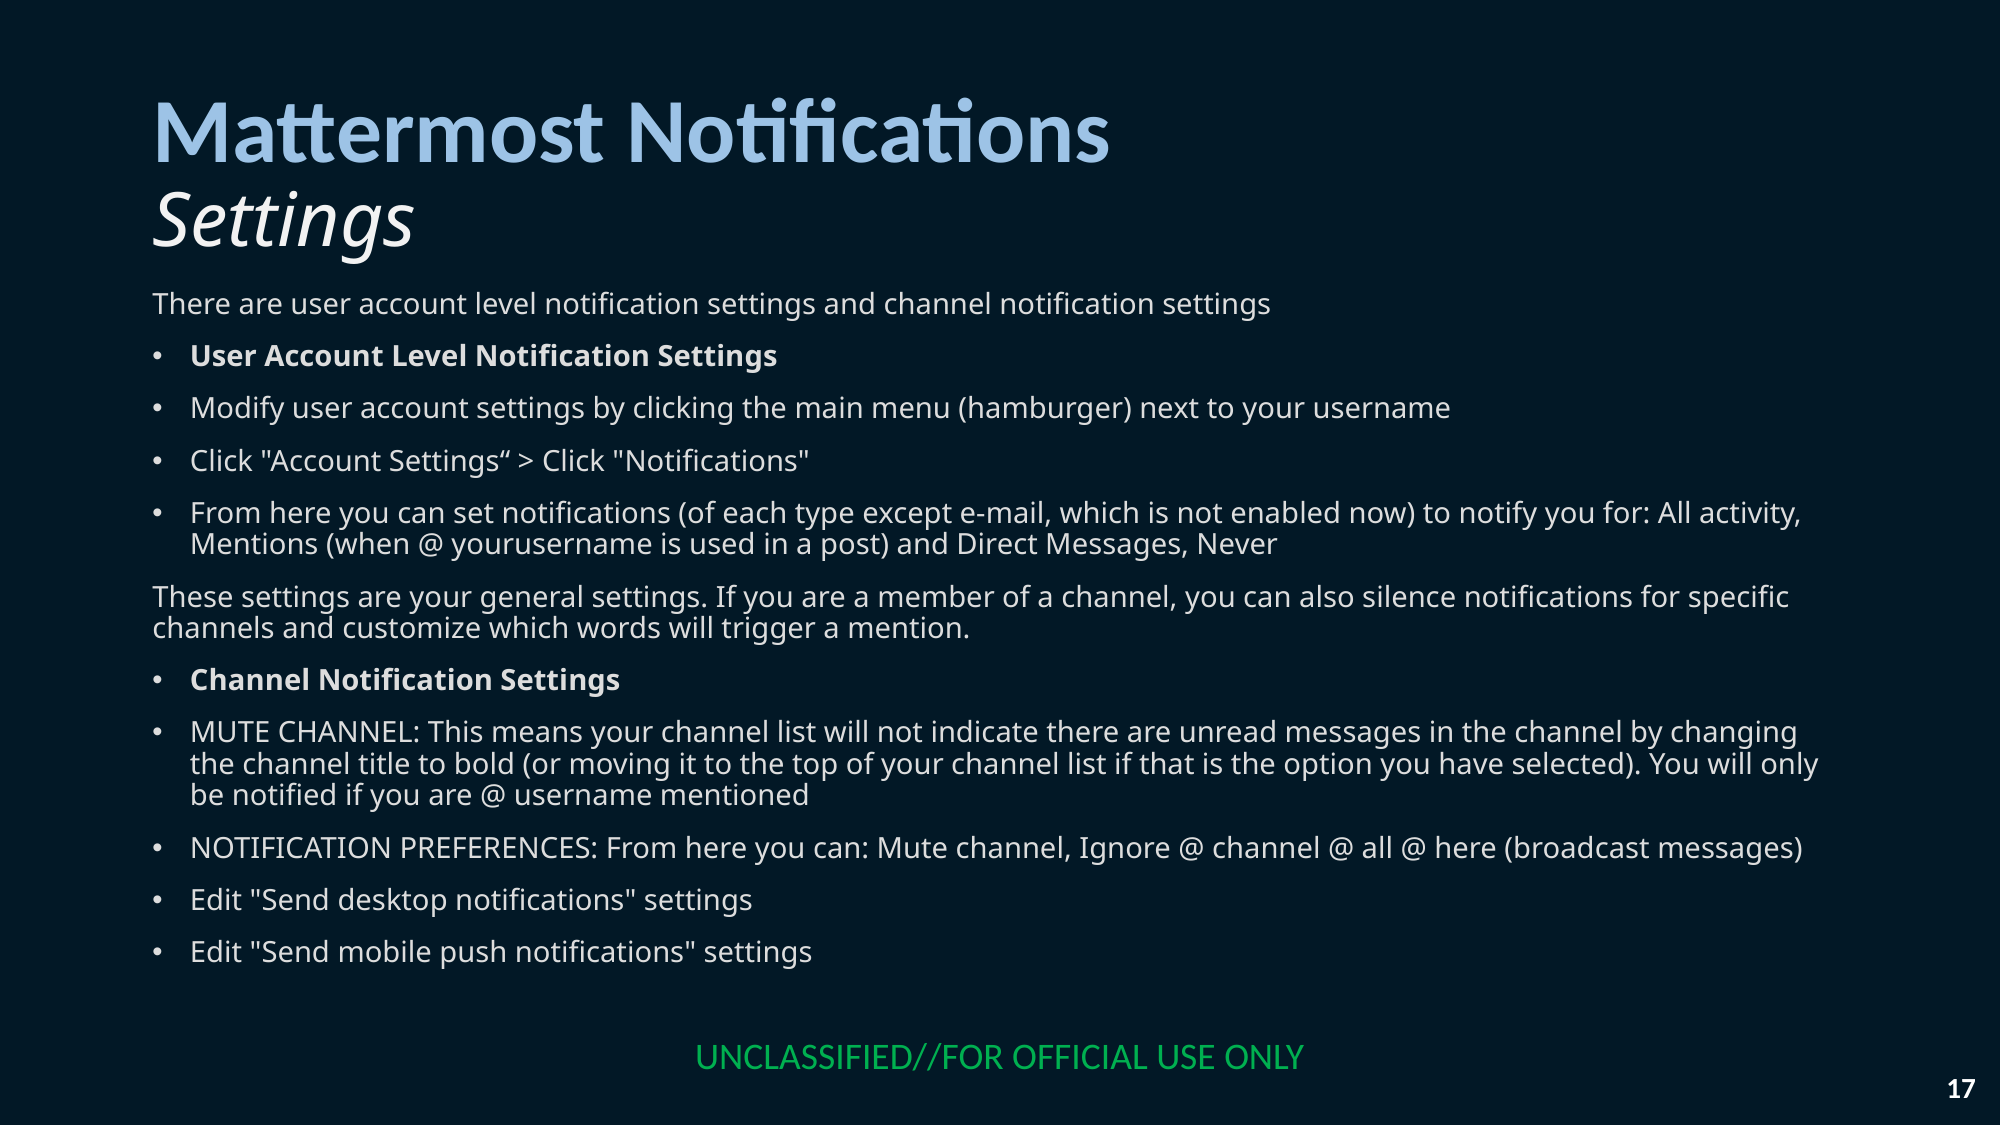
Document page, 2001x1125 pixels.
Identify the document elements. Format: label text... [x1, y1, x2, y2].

list There are user account level notification settings and channel notification settings User Account Level Notification Settings Modify user account settings by clicking the main menu (hamburger) next to your username Click "Account Settings“ > Click "Notifications" From here you can set notifications (of each type except e-mail, which is not enabled now) to notify you for: All activity, Mentions (when @ yourusername is used in a post) and Direct Messages, Never These settings are your general settings. If you are a member of a channel, you can also silence notifications for specific channels and customize which words will trigger a mention. Channel Notification Settings MUTE CHANNEL: This means your channel list will not indicate there are unread messages in the channel by changing the channel title to bold (or moving it to the top of your channel list if that is the option you have selected). You will only be notified if you are @ username mentioned NOTIFICATION PREFERENCES: From here you can: Mute channel, Ignore @ channel @ all @ here (broadcast messages) Edit "Send desktop notifications" settings Edit "Send mobile push notifications" settings [137, 281, 1863, 559]
slide_number 17 [1541, 1056, 1991, 1117]
title Mattermost Notifications Settings [137, 64, 1863, 281]
text_box UNCLASSIFIED//FOR OFFICIAL USE ONLY [0, 1024, 2000, 1085]
